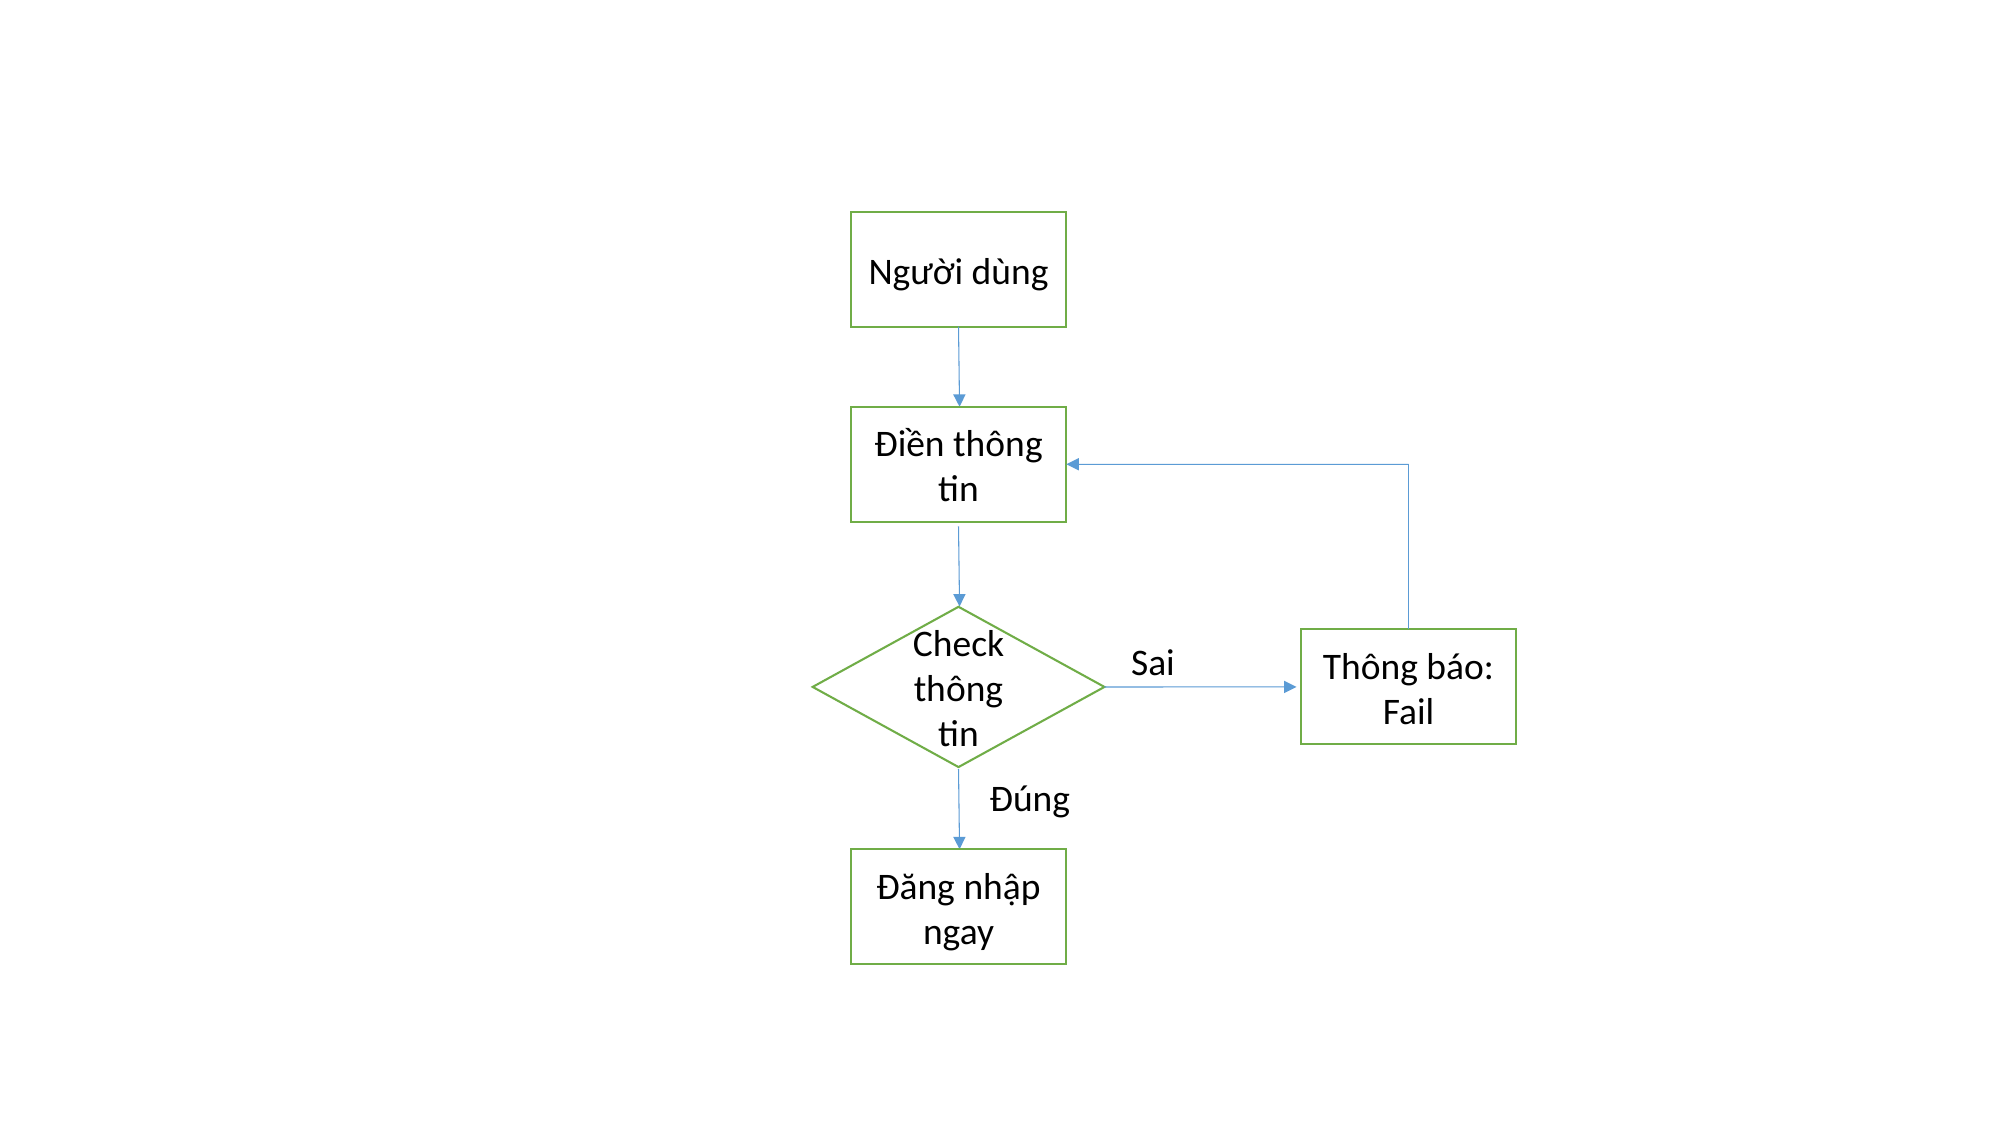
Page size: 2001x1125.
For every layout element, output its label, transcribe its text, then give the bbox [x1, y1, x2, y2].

text_box Điền thông tin [850, 406, 1067, 523]
text_box Người dùng [850, 211, 1067, 328]
text_box Đăng nhập ngay [850, 848, 1067, 965]
text_box Sai [1116, 630, 1199, 686]
text_box Thông báo: Fail [1300, 628, 1517, 745]
text_box Check thông tin [810, 605, 1105, 769]
text_box Đúng [974, 767, 1086, 827]
